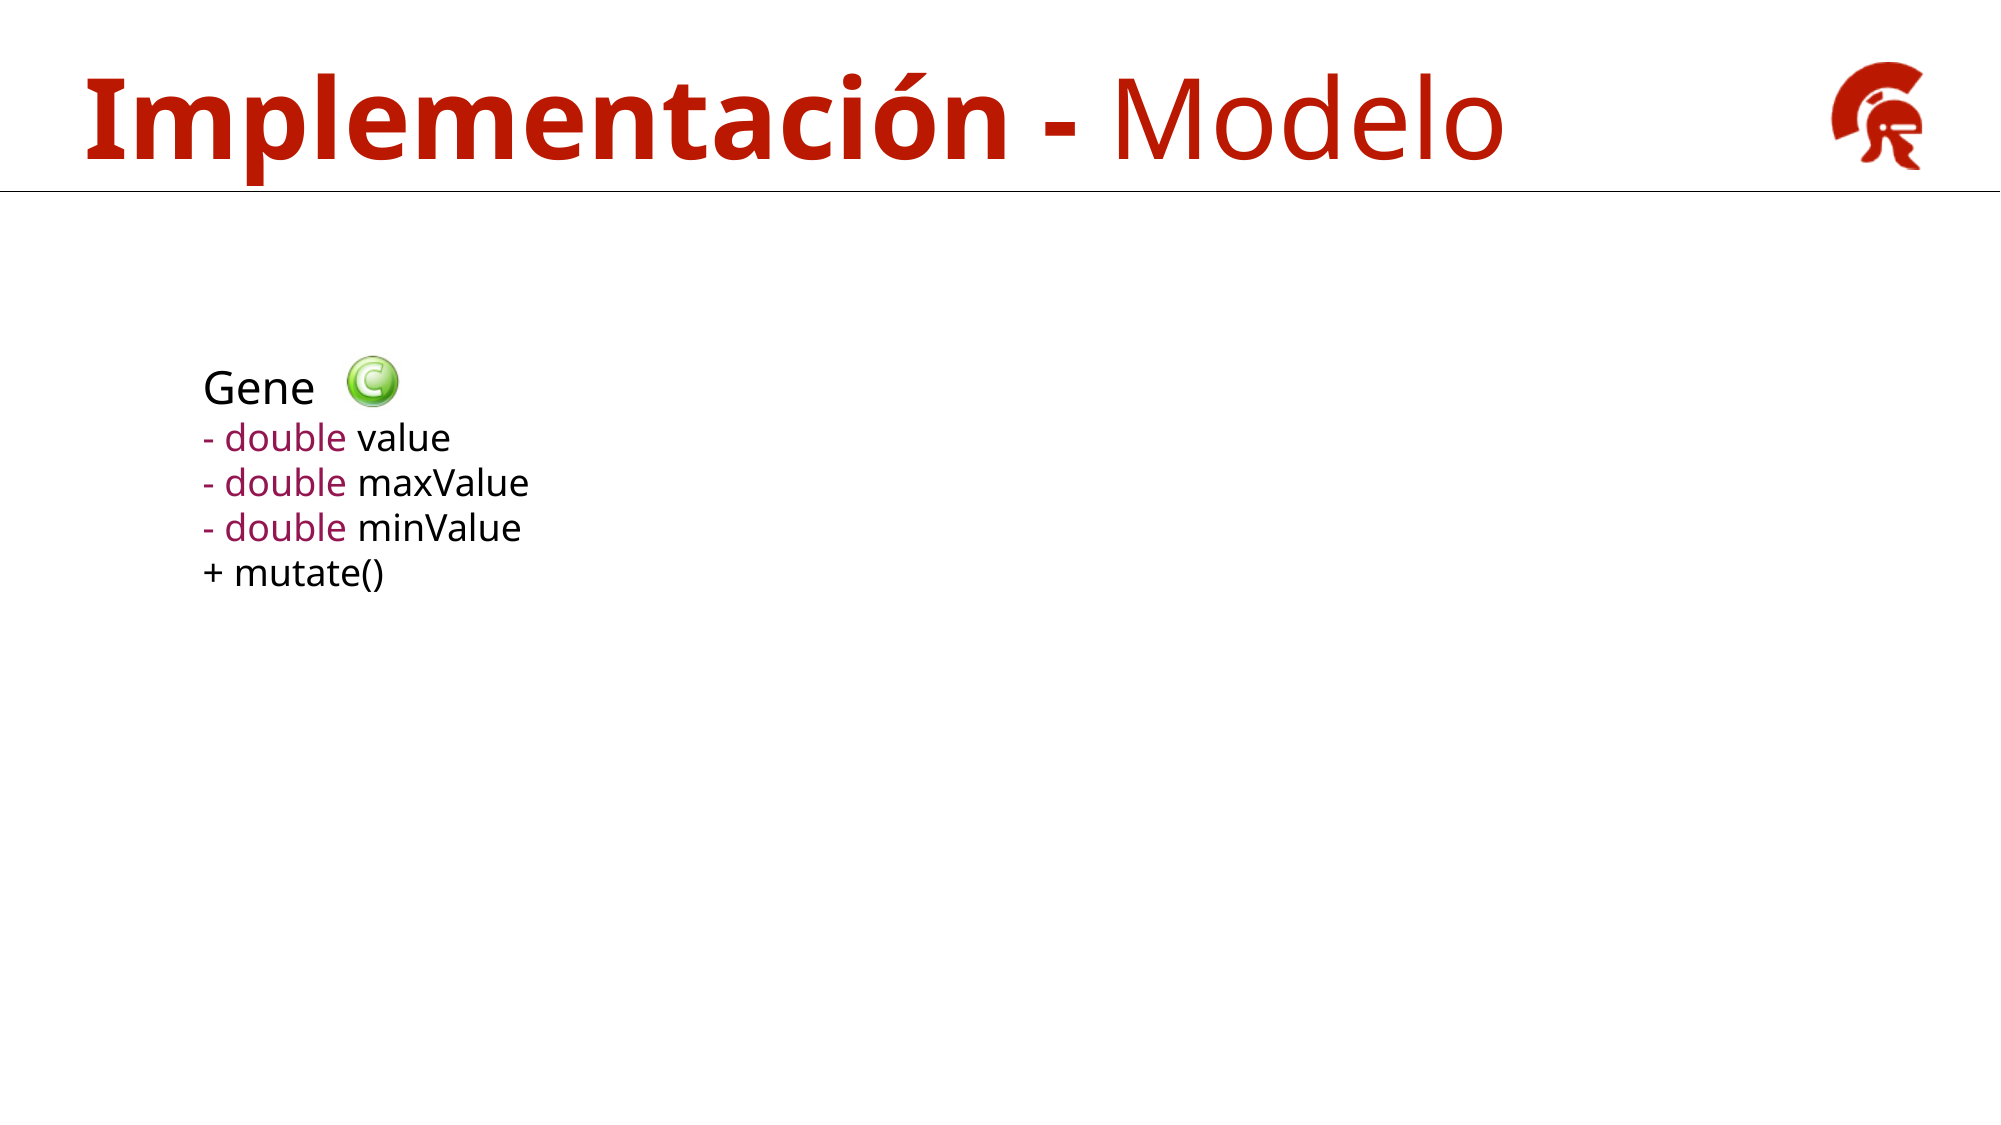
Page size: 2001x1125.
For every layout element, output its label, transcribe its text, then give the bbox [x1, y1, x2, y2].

picture [342, 351, 402, 411]
text_box Gene - double value - double maxValue - double minValue + mutate() [188, 351, 814, 602]
picture [1824, 62, 1931, 170]
text_box Implementación - Modelo [69, 40, 1931, 190]
